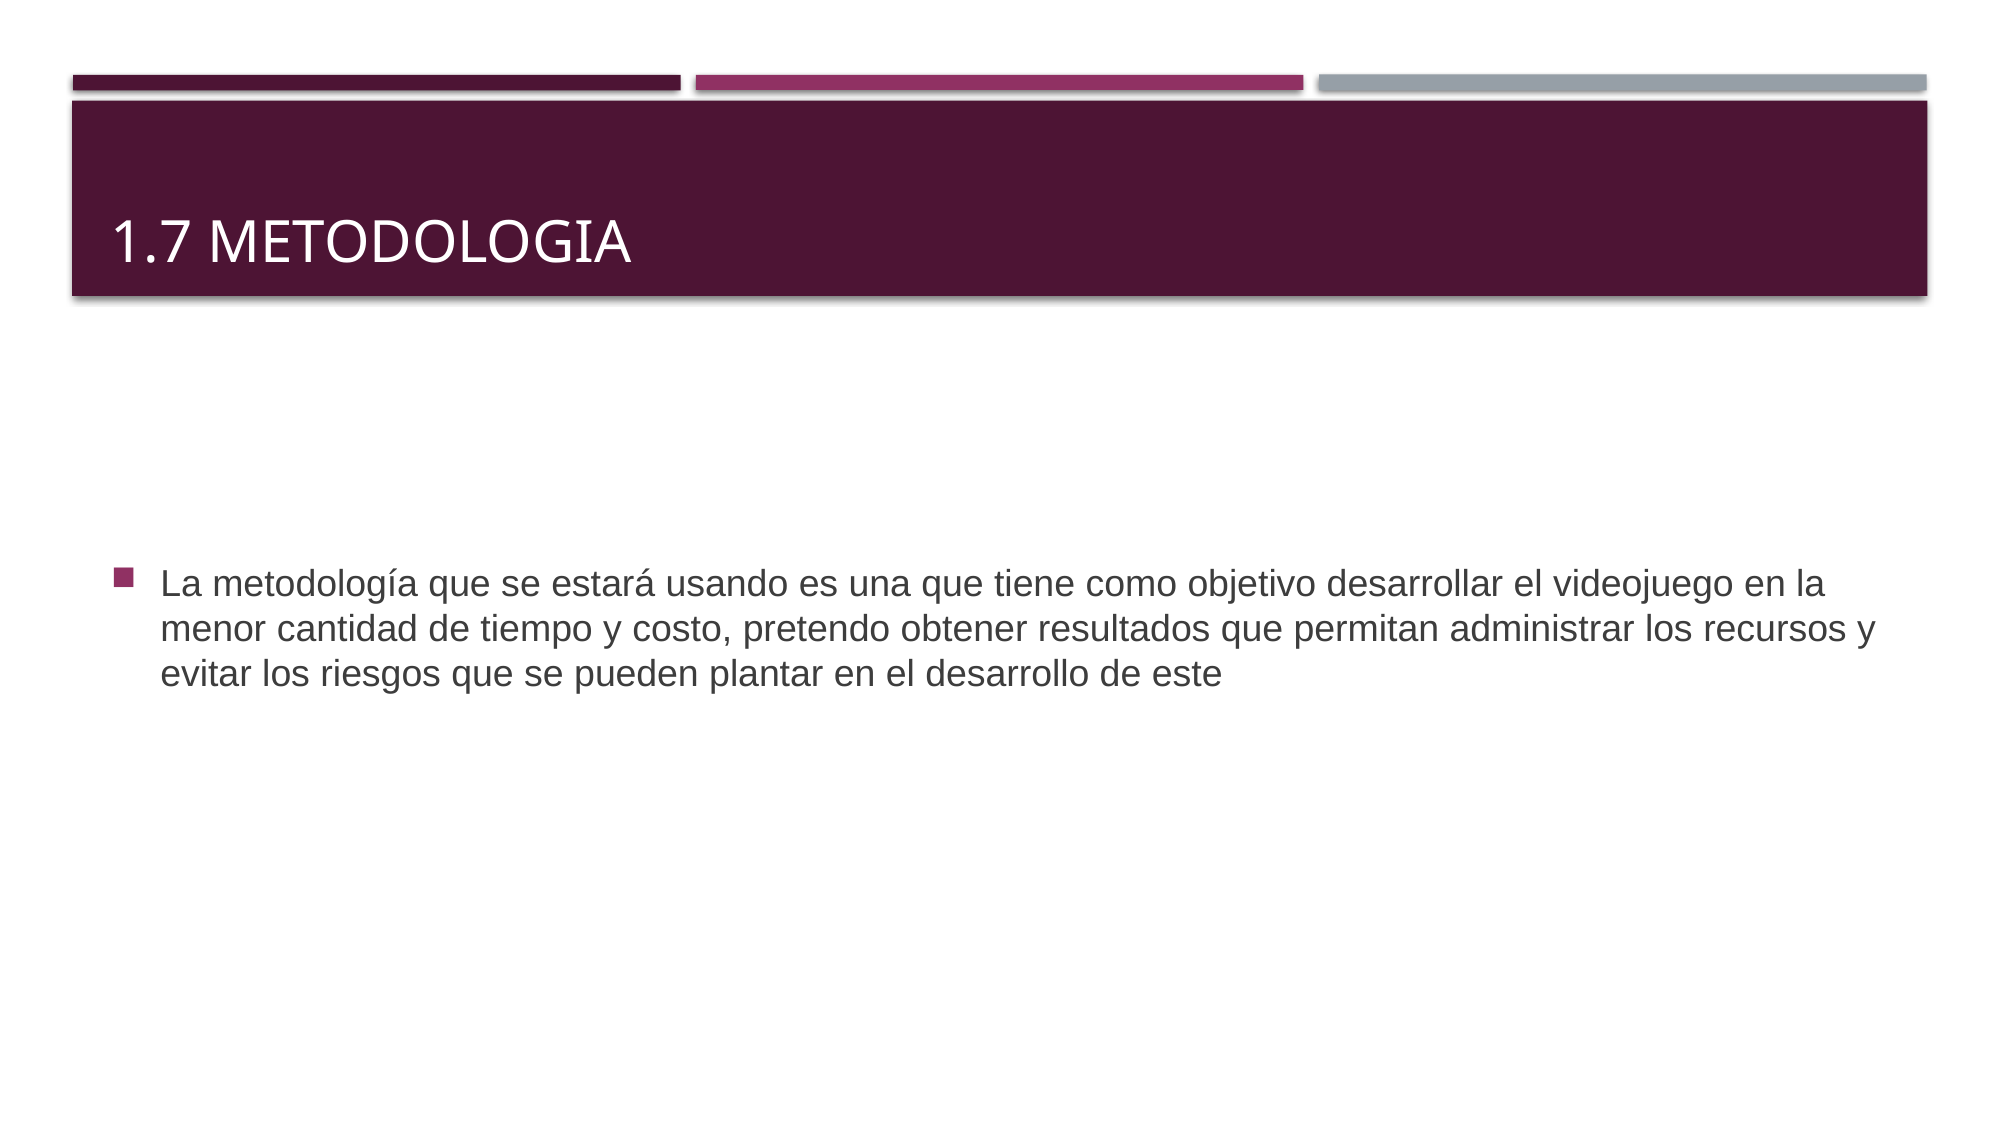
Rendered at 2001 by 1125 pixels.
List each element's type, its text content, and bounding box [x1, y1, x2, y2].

list La metodología que se estará usando es una que tiene como objetivo desarrollar el videojuego en la menor cantidad de tiempo y costo, pretendo obtener resultados que permitan administrar los recursos y evitar los riesgos que se pueden plantar en el desarrollo de este [95, 357, 1905, 962]
title 1.7 metodologia [95, 115, 1905, 282]
